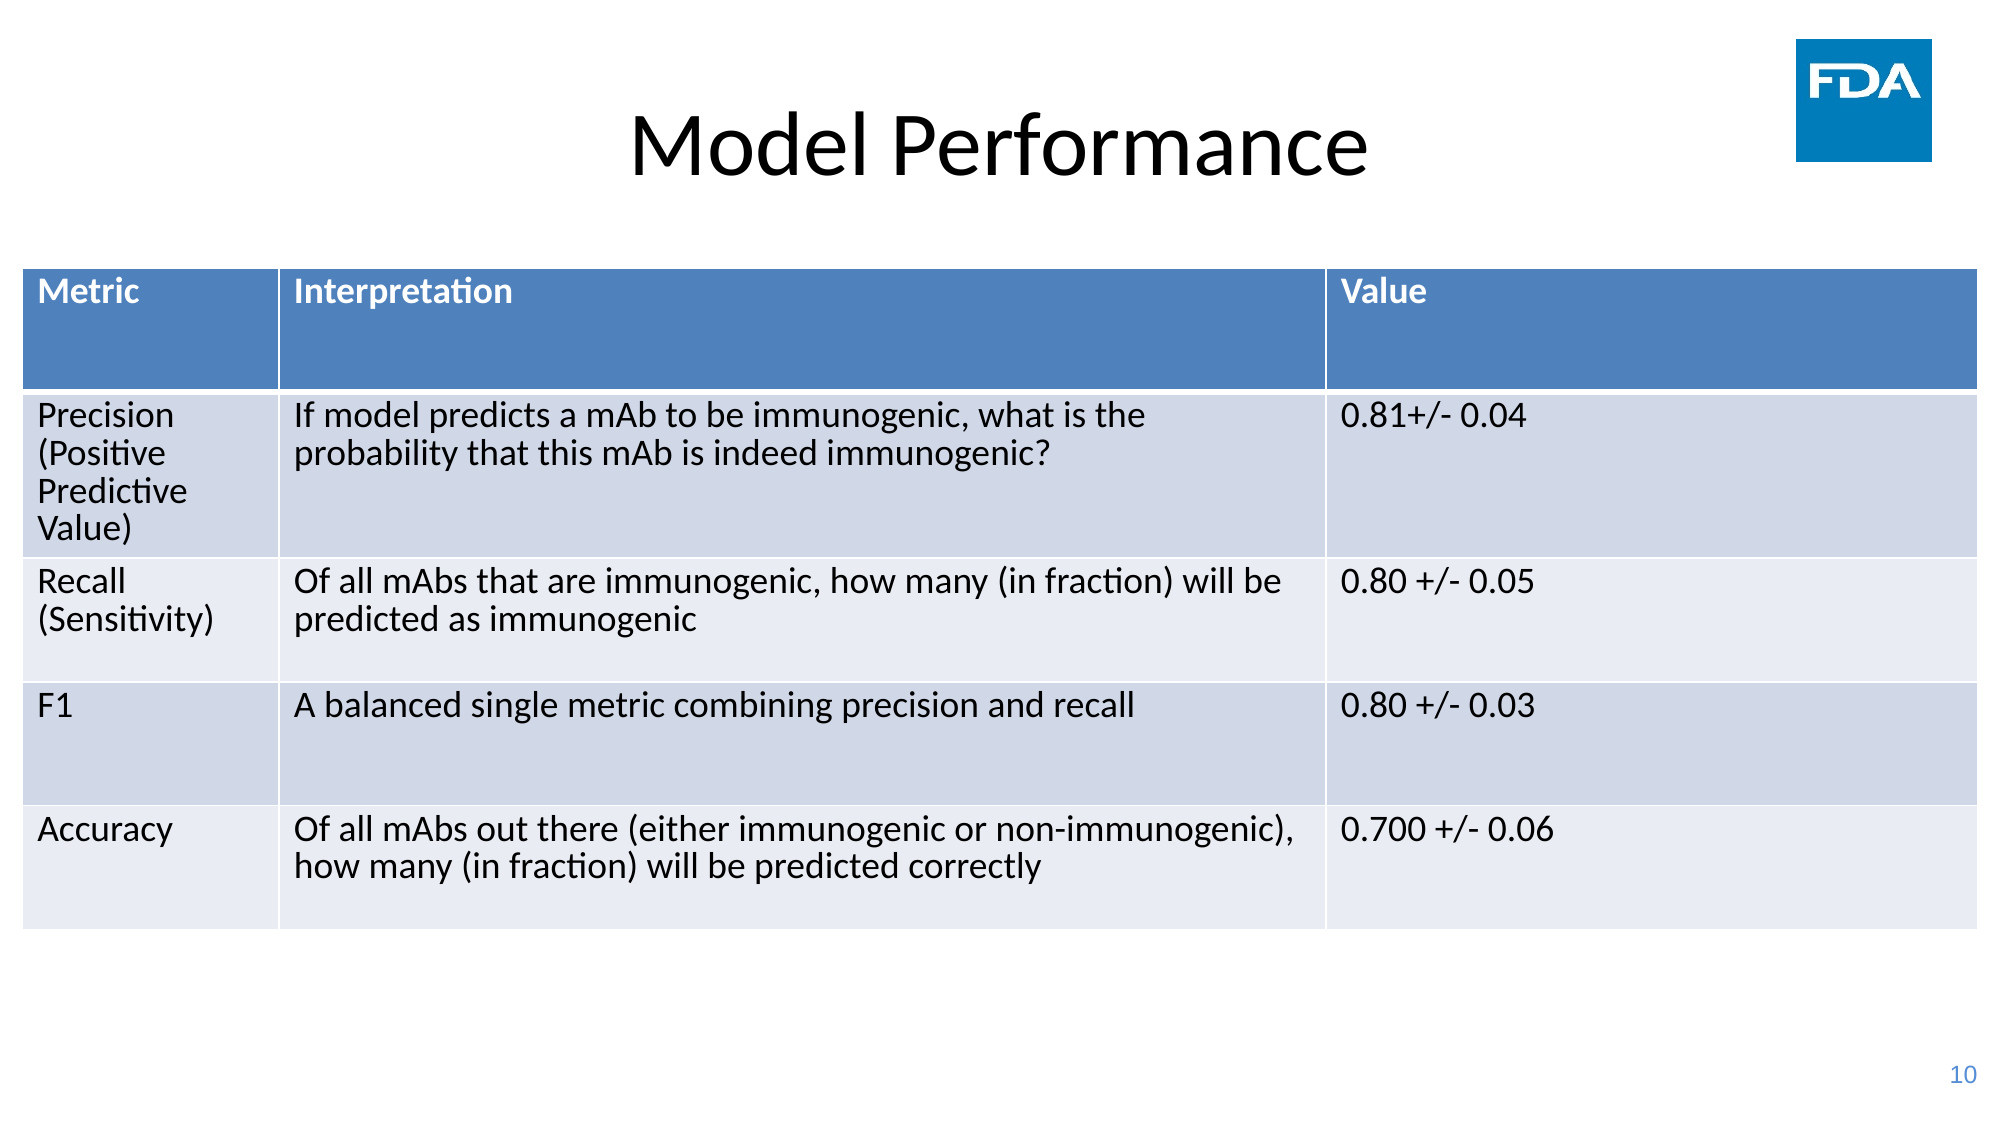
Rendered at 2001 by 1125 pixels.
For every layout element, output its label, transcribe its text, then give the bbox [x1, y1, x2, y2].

table_header Metric [23, 269, 278, 389]
table_cell Accuracy [23, 806, 278, 929]
table_cell 0.700 +/- 0.06 [1327, 806, 1977, 929]
table_header Interpretation [280, 269, 1325, 389]
table_cell Recall (Sensitivity) [23, 559, 278, 681]
picture [1900, 64, 1920, 98]
table_cell 0.81+/- 0.04 [1327, 395, 1977, 557]
table_cell 0.80 +/- 0.05 [1327, 559, 1977, 681]
table_cell Precision (Positive Predictive Value) [23, 395, 278, 557]
table_cell A balanced single metric combining precision and recall [280, 683, 1325, 805]
title Model Performance [99, 45, 1900, 233]
table_cell Of all mAbs out there (either immunogenic or non-immunogenic), how many (in fraction) will be predicted correctly [280, 806, 1325, 929]
table_cell 0.80 +/- 0.03 [1327, 683, 1977, 805]
table_cell F1 [23, 683, 278, 805]
table_cell Of all mAbs that are immunogenic, how many (in fraction) will be predicted as immunogenic [280, 559, 1325, 681]
table_cell If model predicts a mAb to be immunogenic, what is the probability that this mAb is indeed immunogenic? [280, 395, 1325, 557]
table_header Value [1327, 269, 1977, 389]
